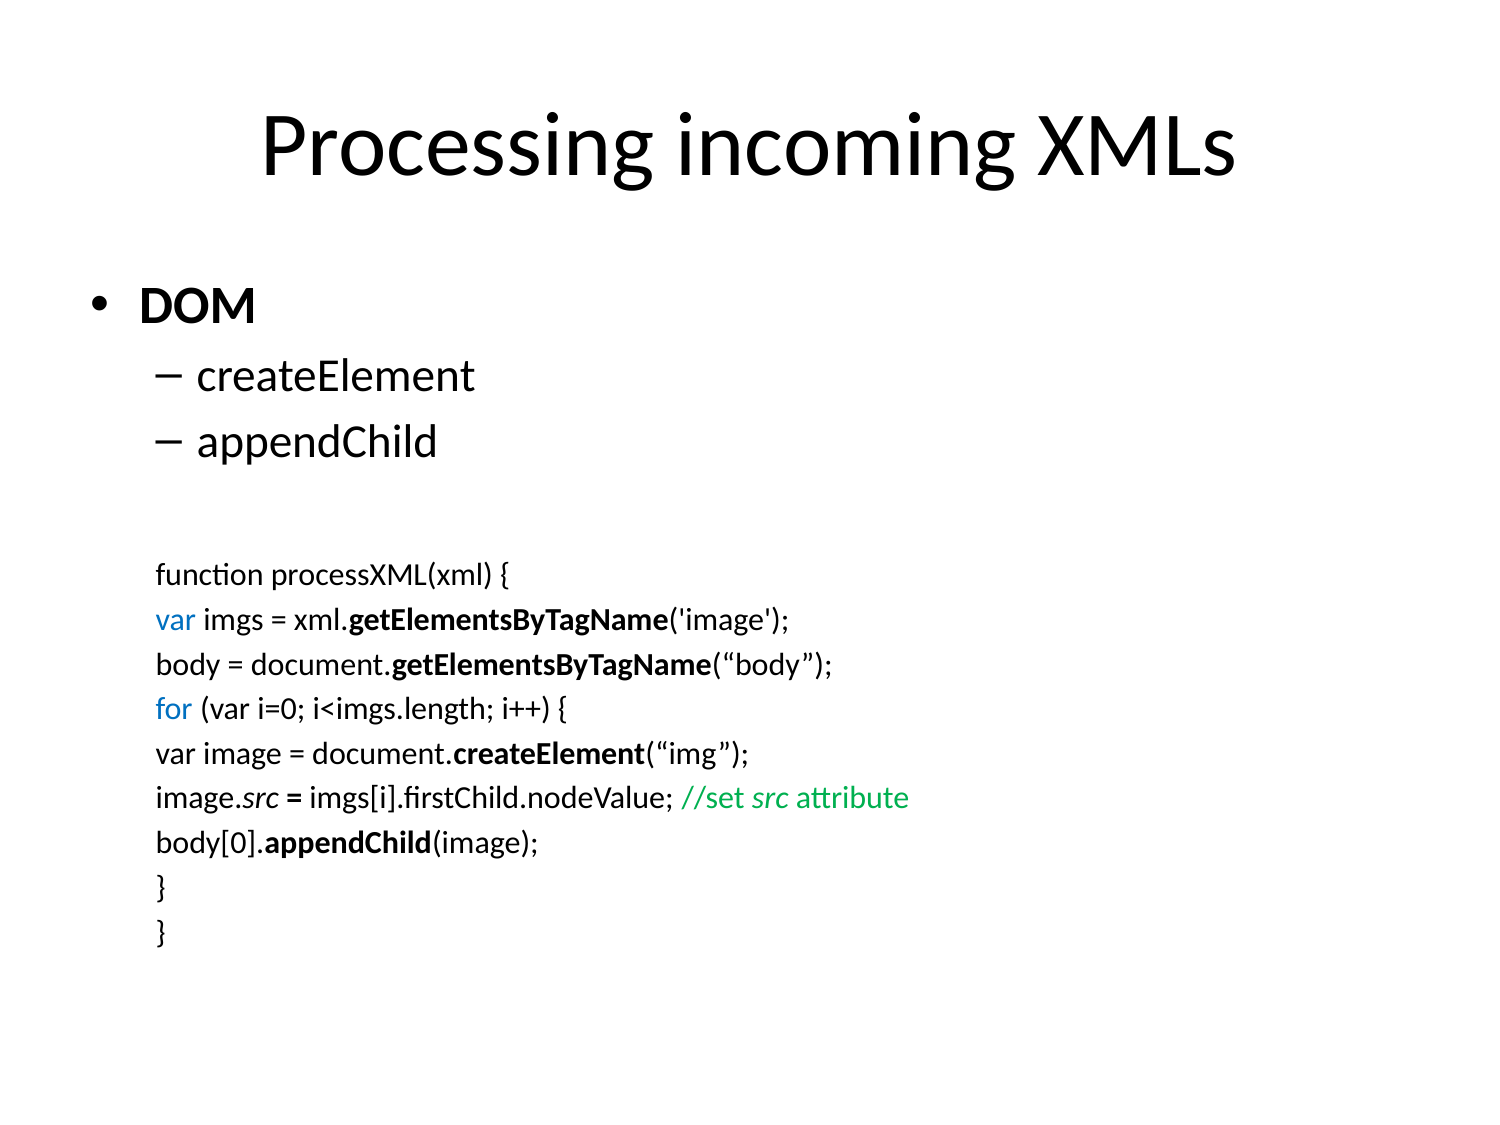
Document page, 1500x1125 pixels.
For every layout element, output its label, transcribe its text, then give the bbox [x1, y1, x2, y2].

title Processing incoming XMLs [75, 45, 1425, 233]
list DOM createElement appendChild function processXML(xml) { var imgs = xml.getElementsByTagName('image'); body = document.getElementsByTagName(“body”); for (var i=0; i<imgs.length; i++) { var image = document.createElement(“img”); image.src = imgs[i].firstChild.nodeValue; //set src attribute body[0].appendChild(image); } } [75, 262, 1425, 1005]
